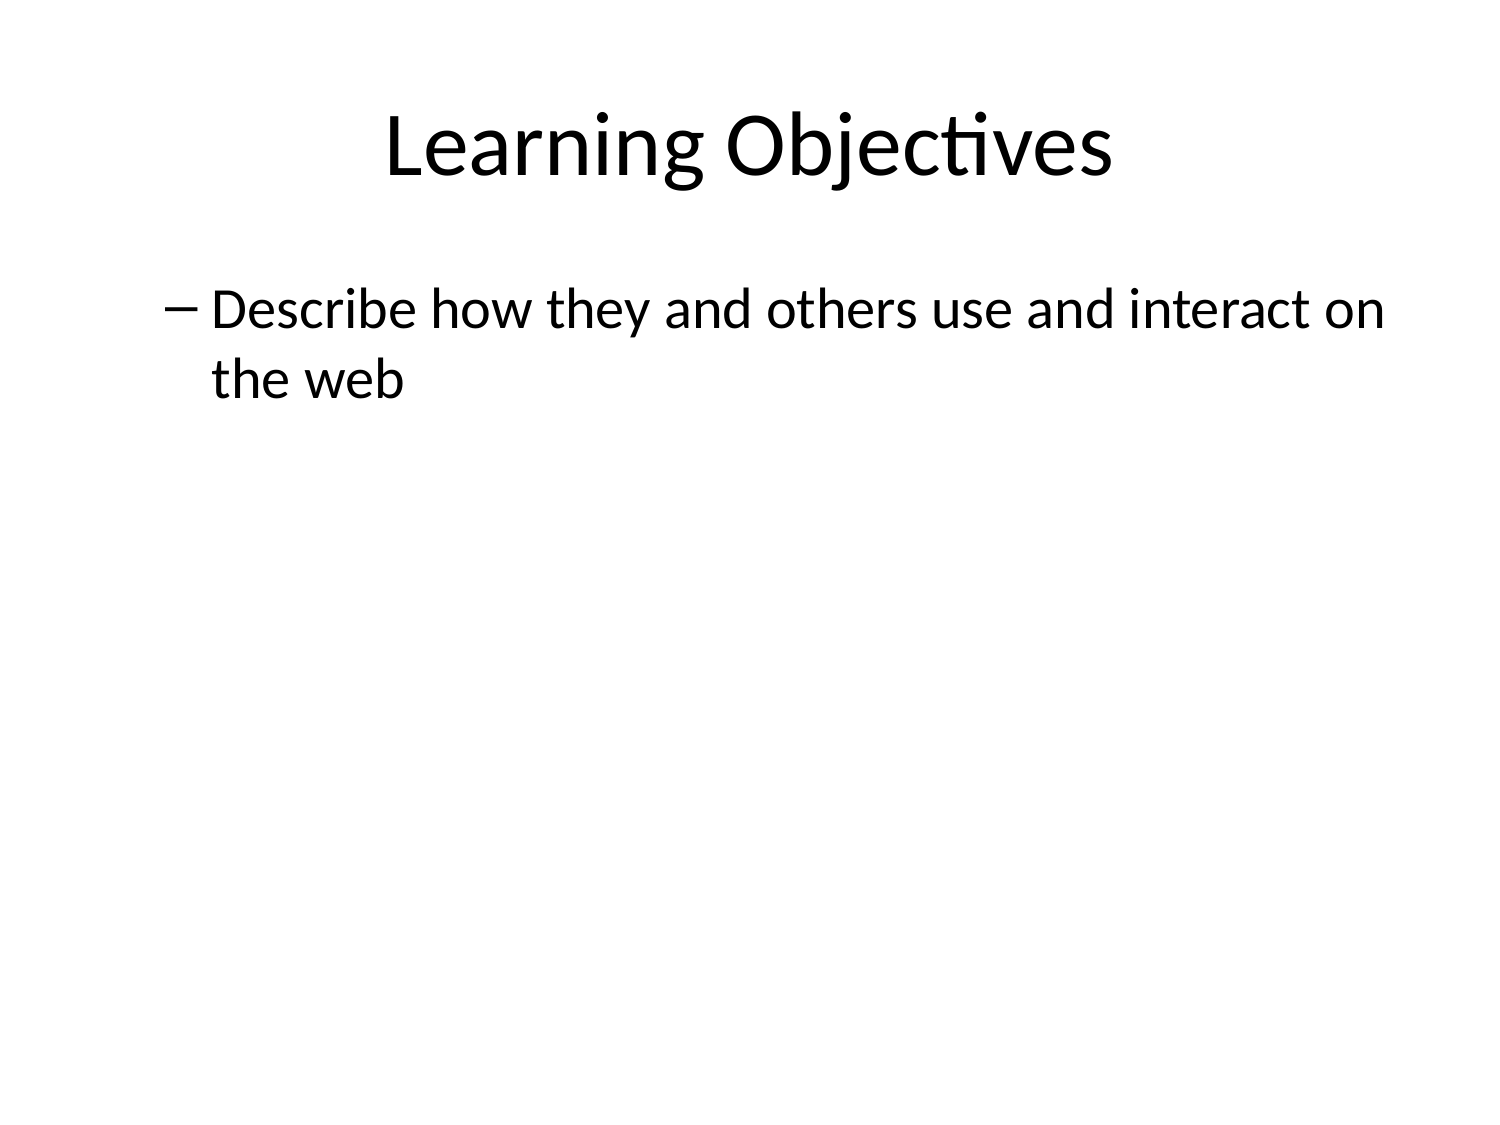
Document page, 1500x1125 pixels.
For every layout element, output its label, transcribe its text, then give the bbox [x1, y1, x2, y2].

title Learning Objectives [75, 45, 1425, 233]
list Describe how they and others use and interact on the web [75, 262, 1425, 1005]
